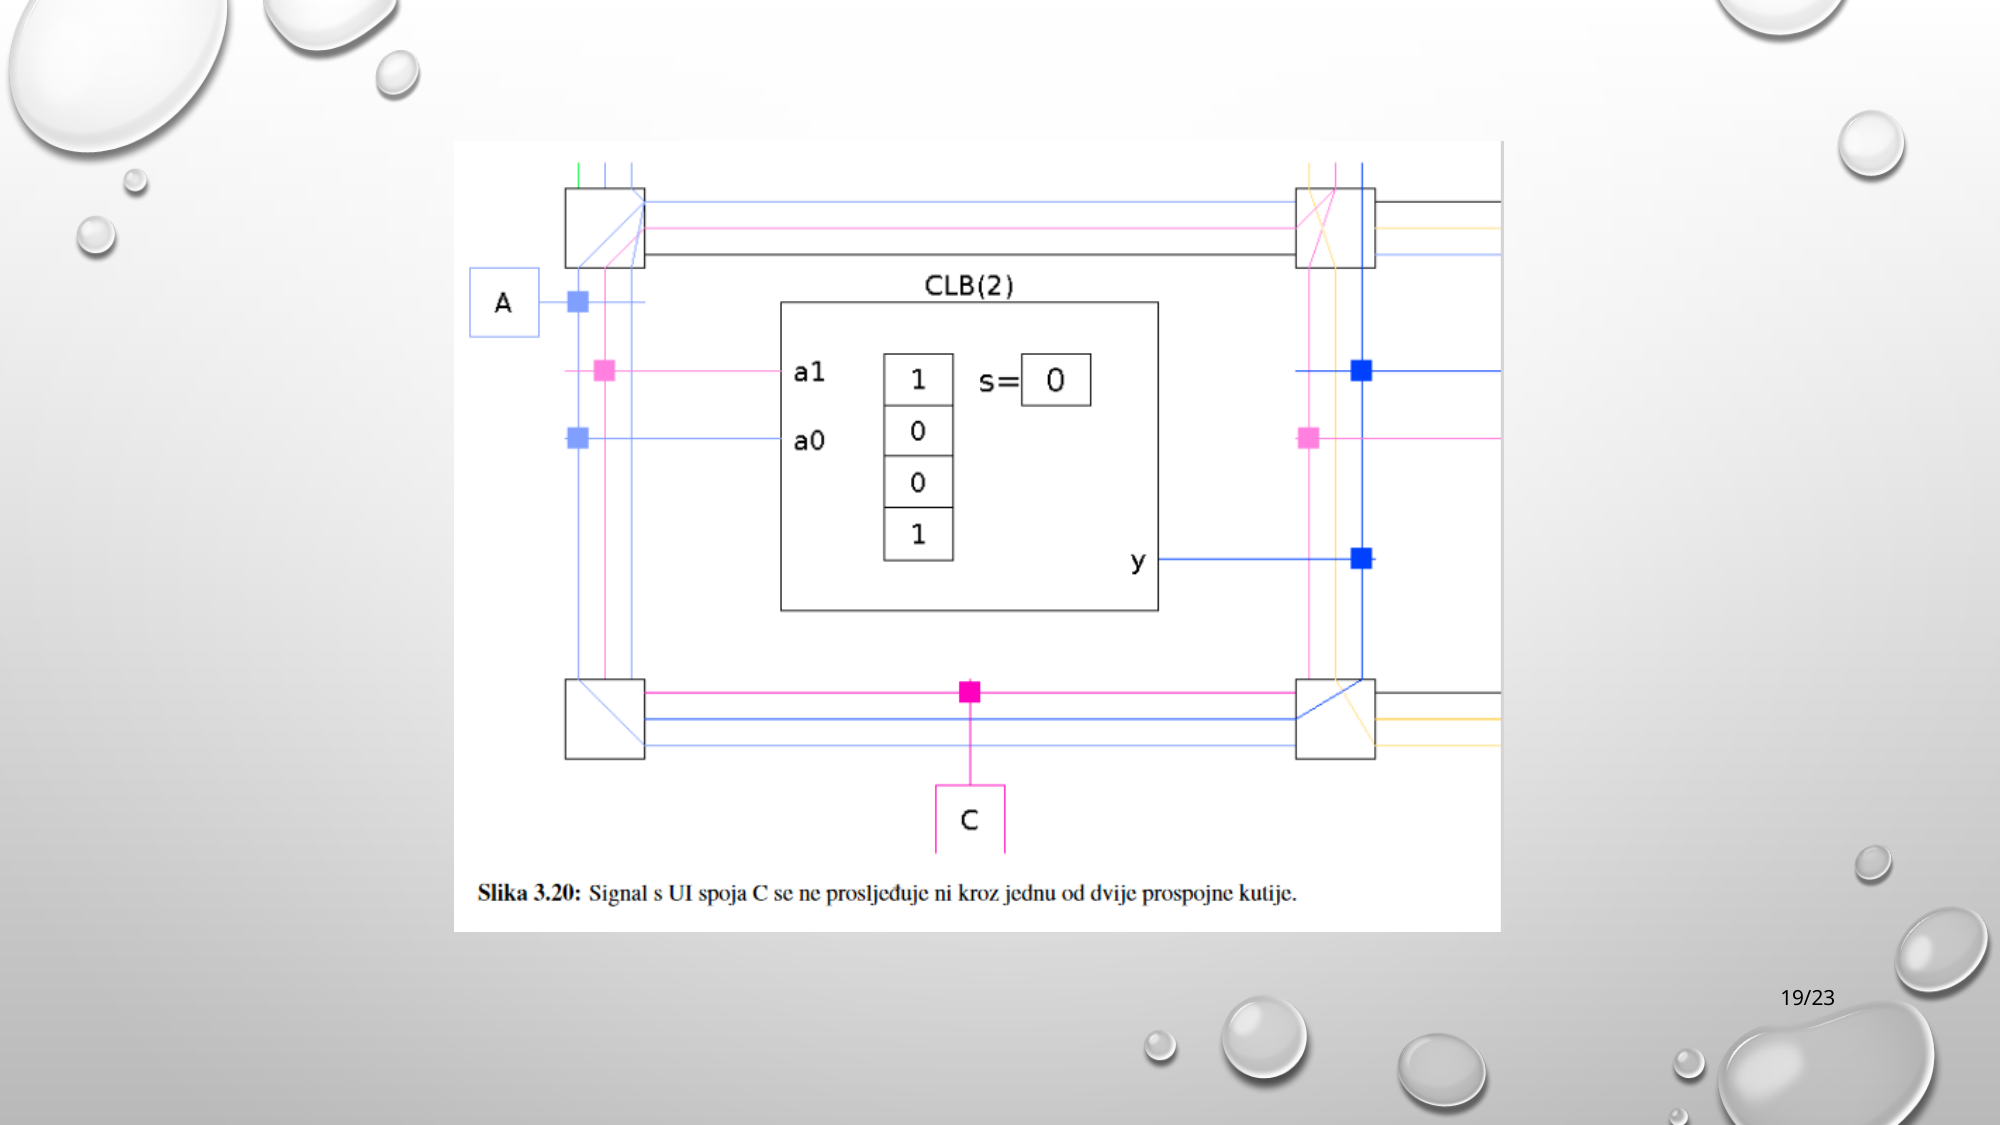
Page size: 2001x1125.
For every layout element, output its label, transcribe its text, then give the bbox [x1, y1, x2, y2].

picture [0, 0, 2000, 1125]
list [454, 141, 1504, 932]
slide_number 19/23 [1724, 966, 1851, 1027]
